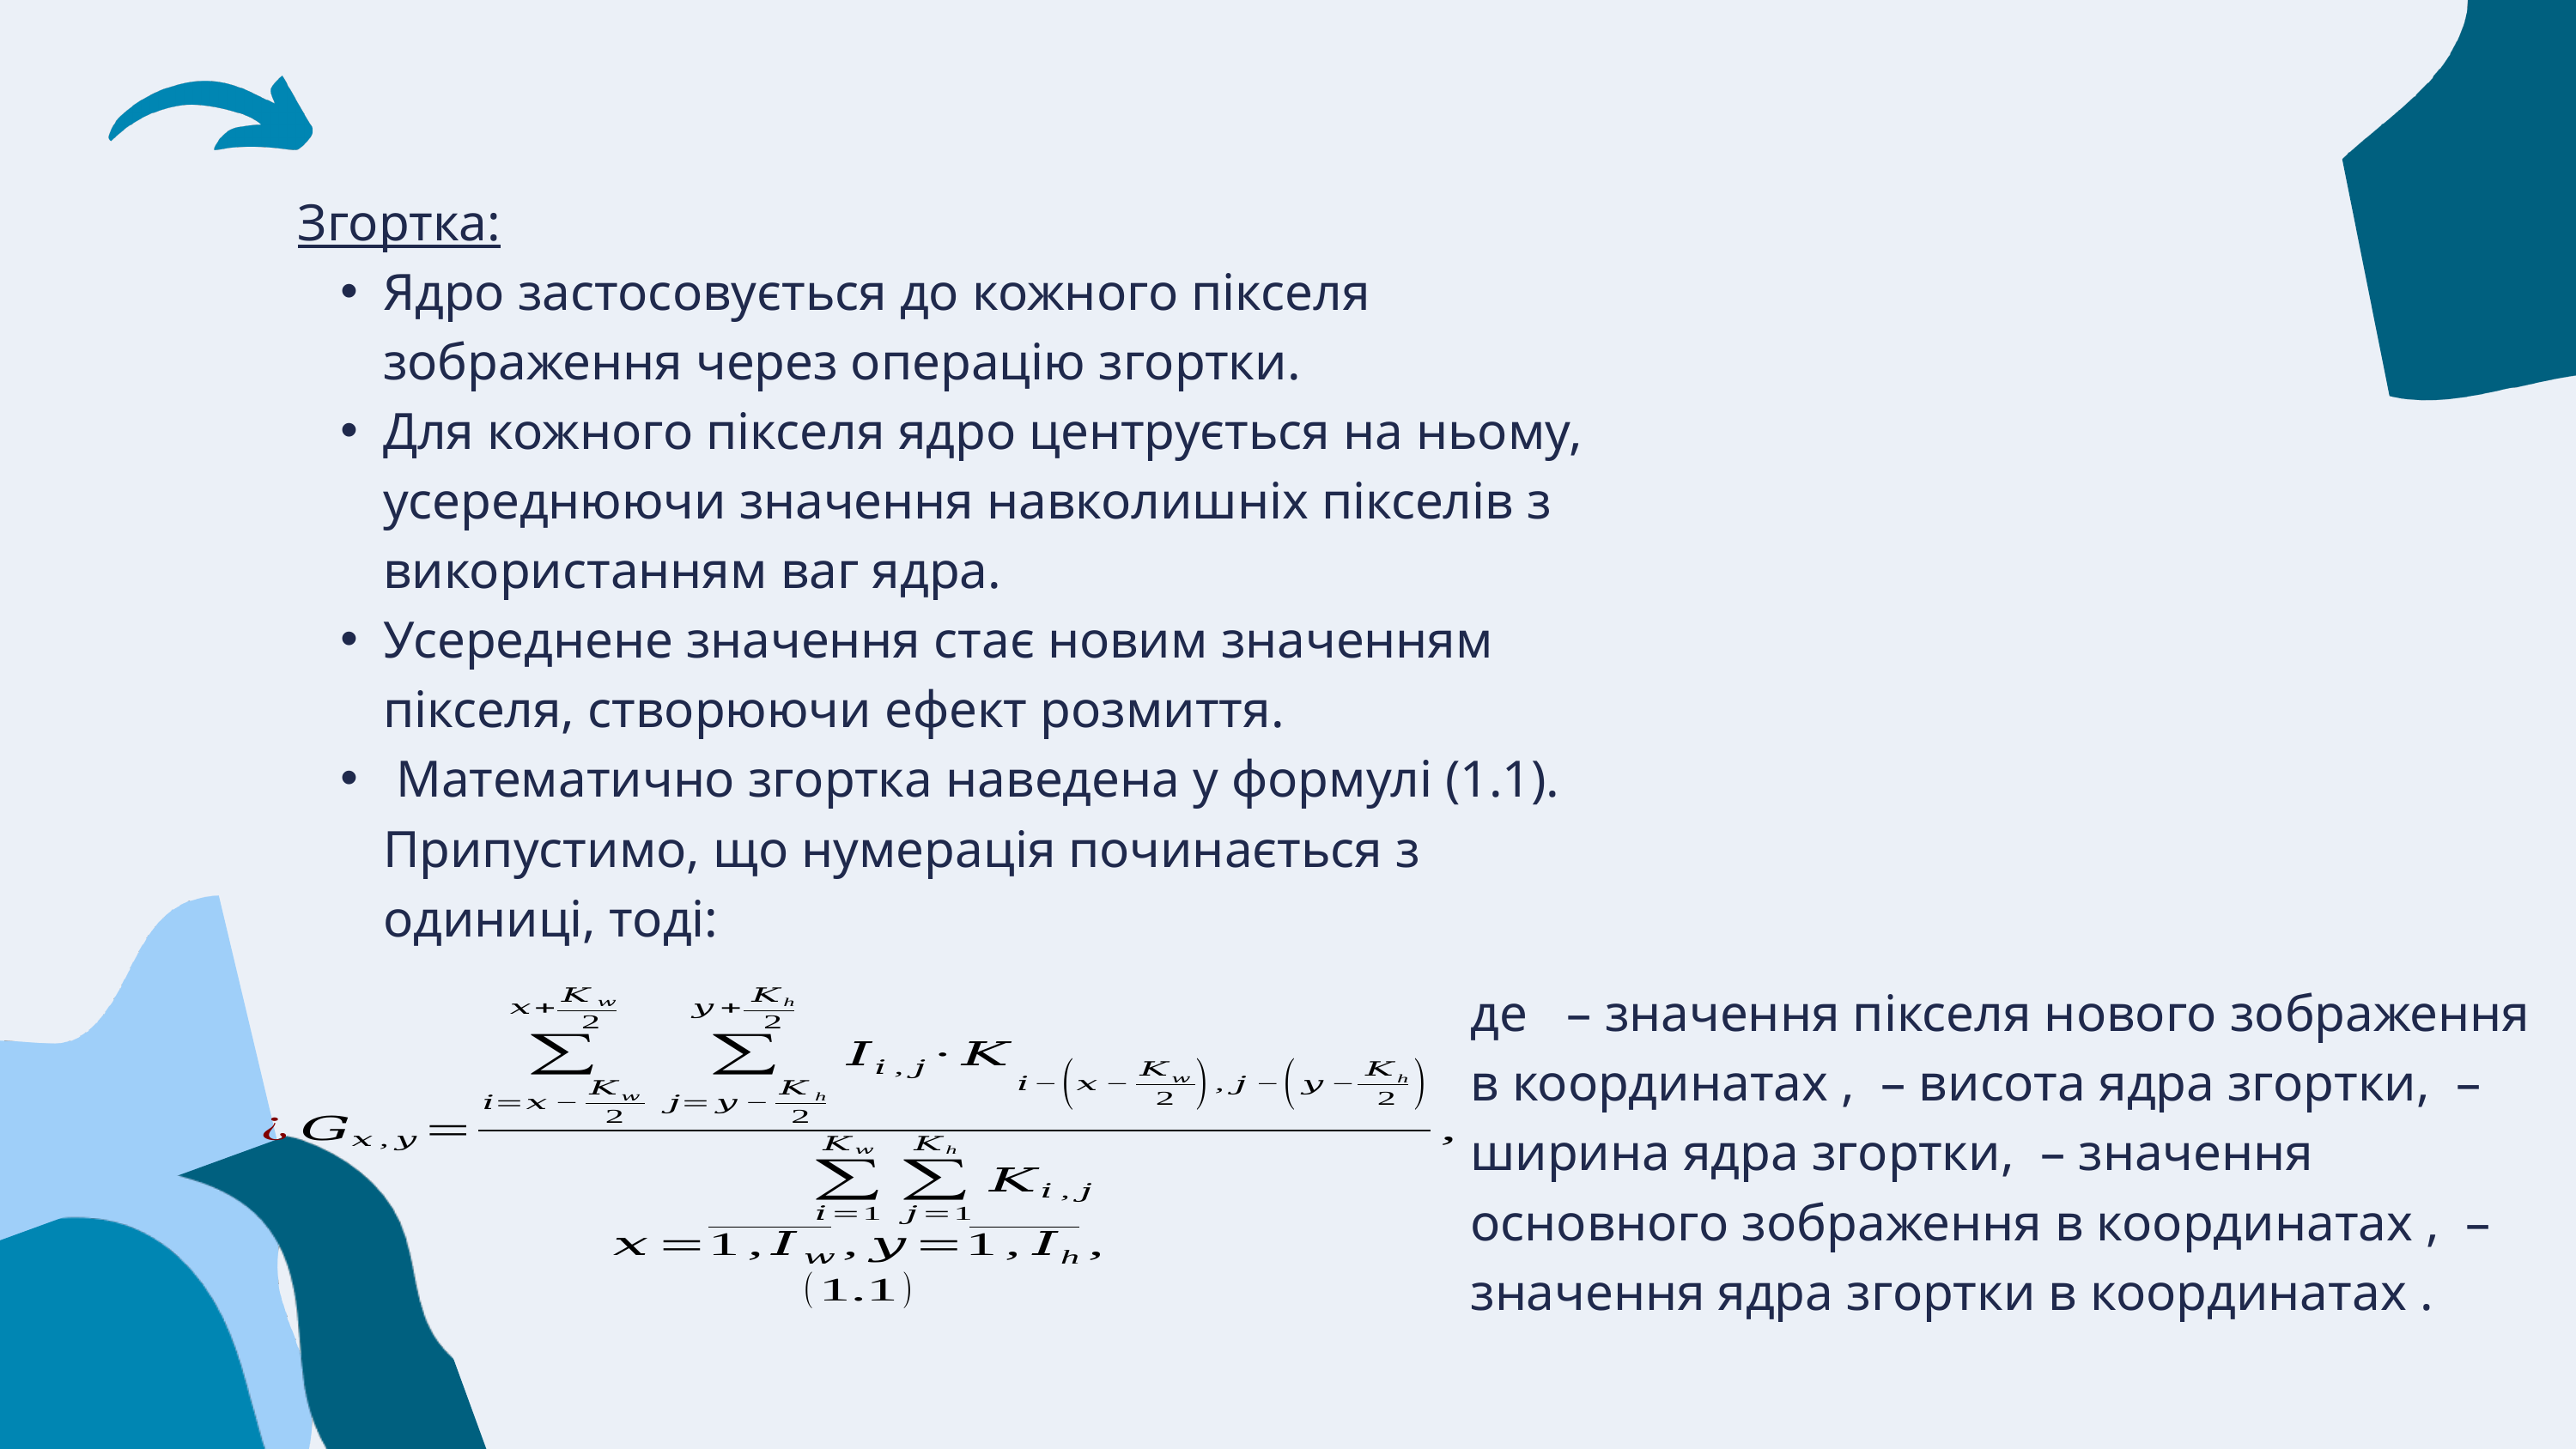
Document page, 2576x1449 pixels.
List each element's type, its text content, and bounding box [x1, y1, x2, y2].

text_box [107, 76, 313, 150]
text_box [2310, 0, 2576, 415]
text_box Згортка: Ядро застосовується до кожного пікселя зображення через операцію згортки. Для кожного пікселя ядро центрується на ньому, усереднюючи значення навколишніх пікселів з використанням ваг ядра. Усереднене значення стає новим значенням пікселя, створюючи ефект розмиття. Математично згортка наведена у формулі (1.1). Припустимо, що нумерація починається з одиниці, тоді: [297, 180, 1639, 947]
text_box [0, 892, 273, 1240]
text_box [0, 1108, 487, 1449]
text_box [269, 1126, 277, 1139]
